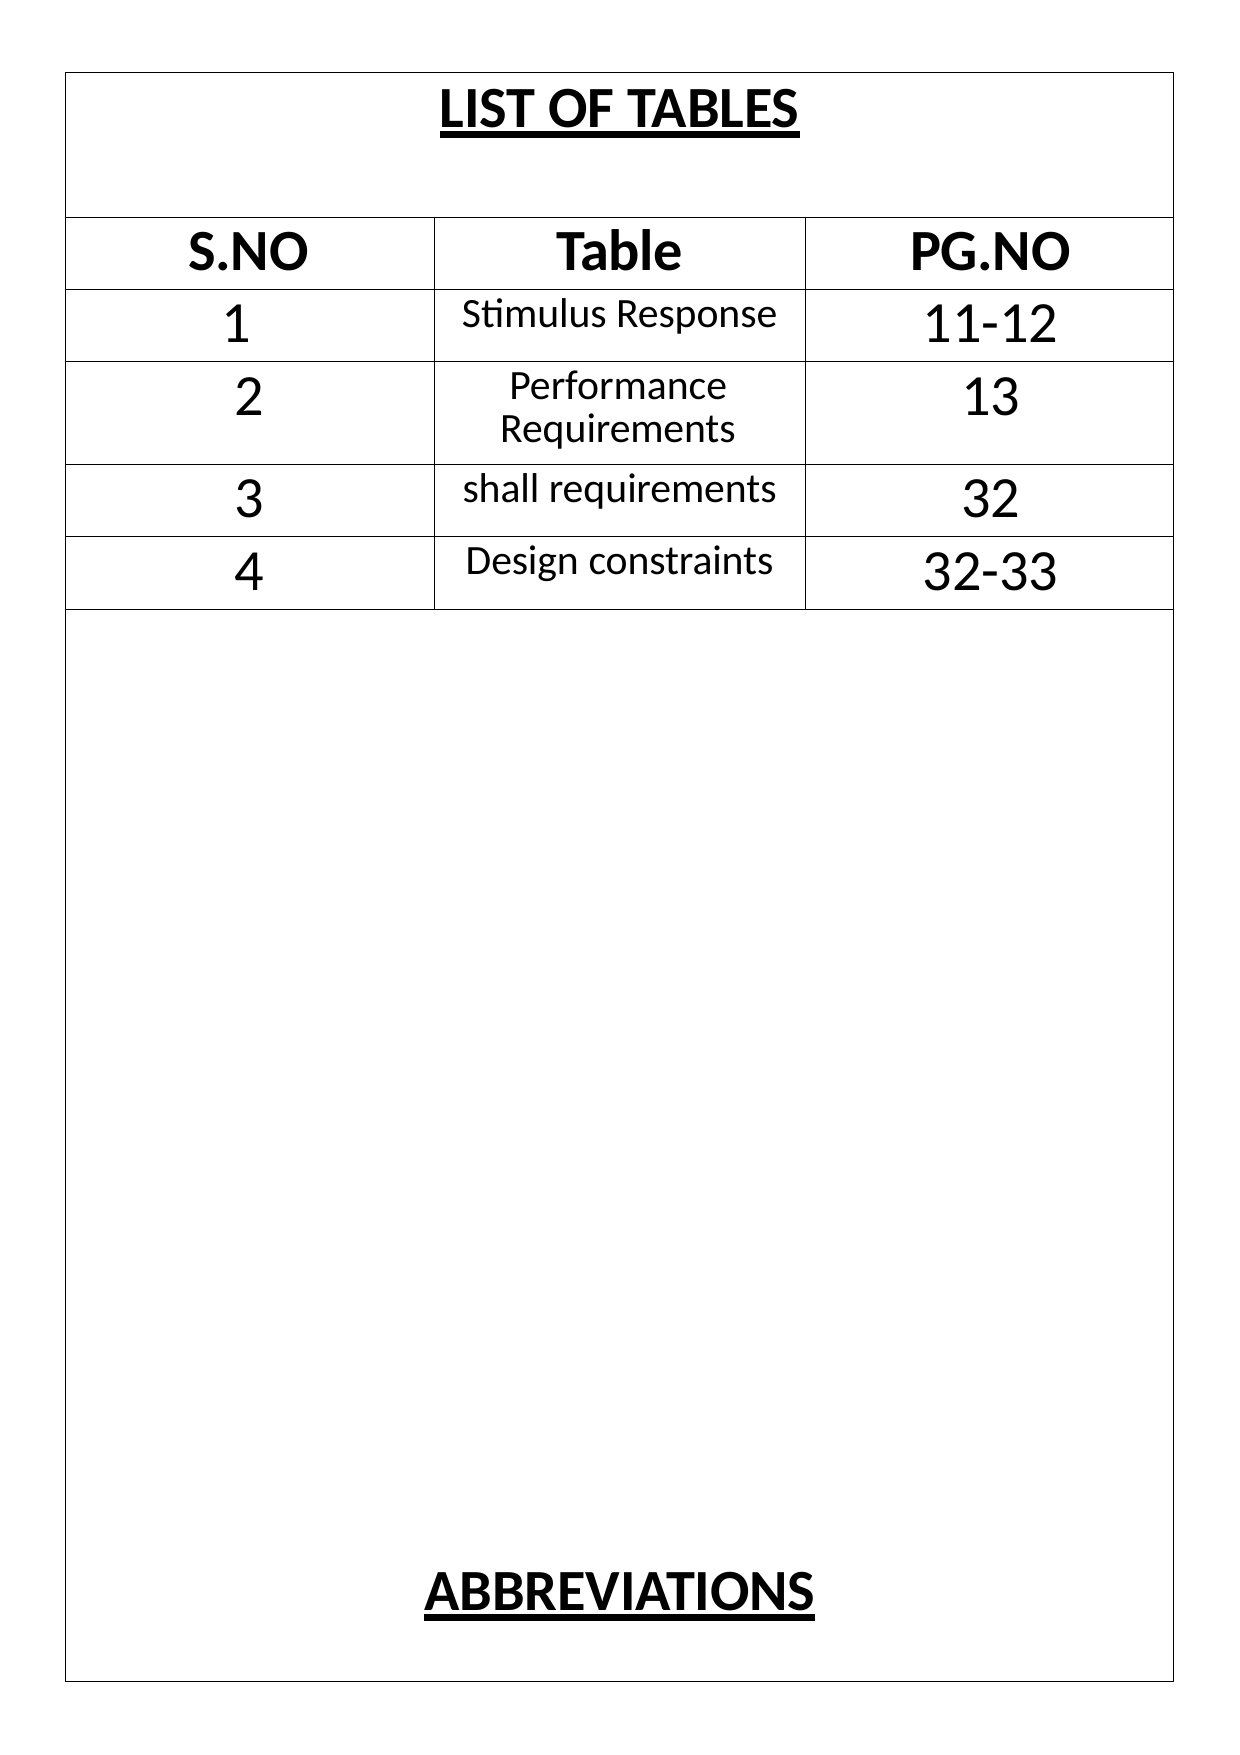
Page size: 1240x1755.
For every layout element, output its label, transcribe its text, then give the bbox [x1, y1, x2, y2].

table_cell ABBREVIATIONS [66, 610, 1173, 1681]
table_cell Design constraints [435, 537, 805, 609]
table_cell PG.NO [806, 218, 1173, 289]
table_cell 32-33 [806, 537, 1173, 609]
table_cell 3 [66, 465, 434, 536]
table_header LIST OF TABLES [66, 73, 1173, 217]
table_cell Table [435, 218, 805, 289]
table_cell 4 [66, 537, 434, 609]
table_cell 11-12 [806, 290, 1173, 361]
table_cell 13 [806, 362, 1173, 464]
table_cell 2 [66, 362, 434, 464]
table_cell Stimulus Response [435, 290, 805, 361]
table_cell S.NO [66, 218, 434, 289]
table_cell shall requirements [435, 465, 805, 536]
table_cell 32 [806, 465, 1173, 536]
table_cell 1 [66, 290, 434, 361]
table_cell Performance Requirements [435, 362, 805, 464]
